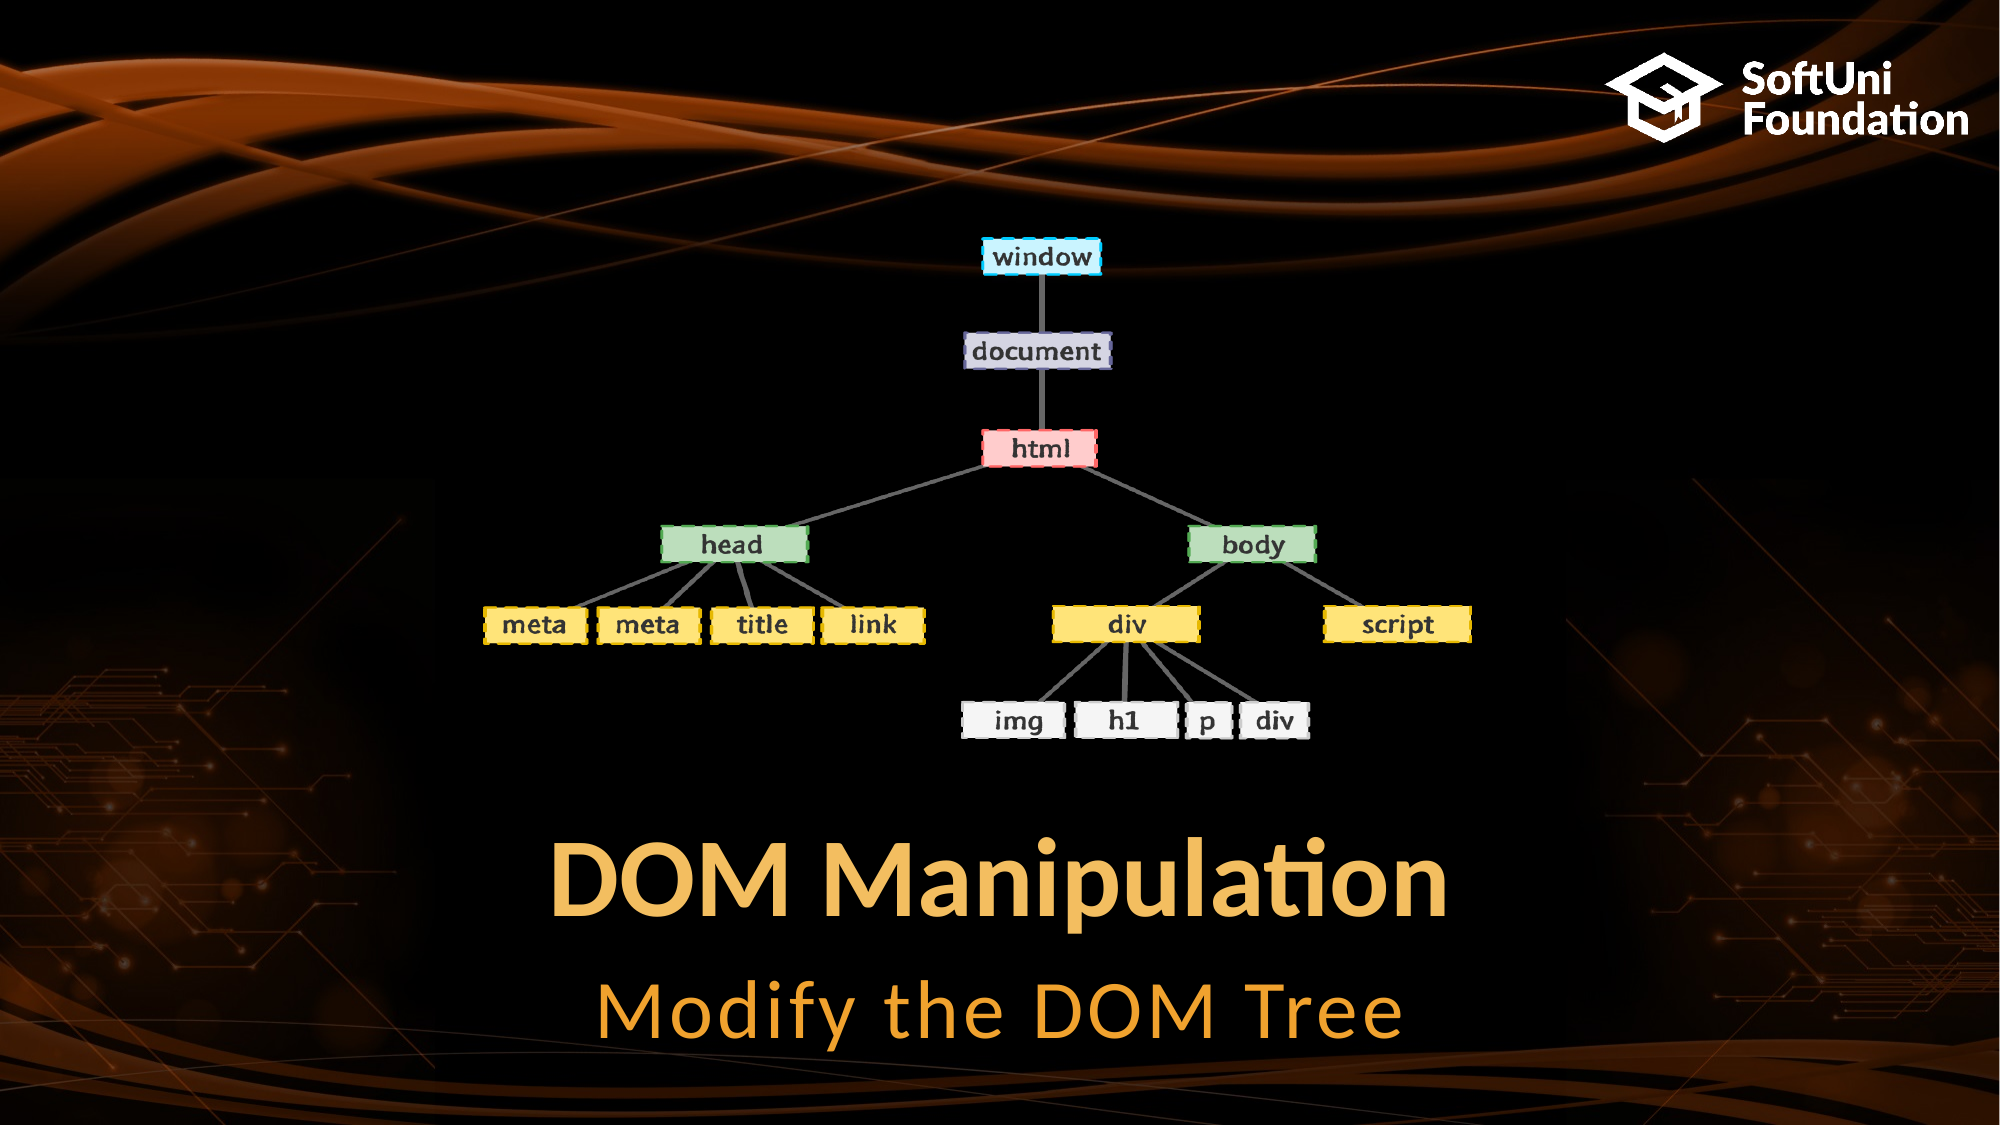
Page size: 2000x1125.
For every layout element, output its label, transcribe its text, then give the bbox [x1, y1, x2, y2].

list Modify the DOM Tree [149, 944, 1850, 1062]
title DOM Manipulation [149, 812, 1850, 944]
picture [0, 0, 2000, 1125]
